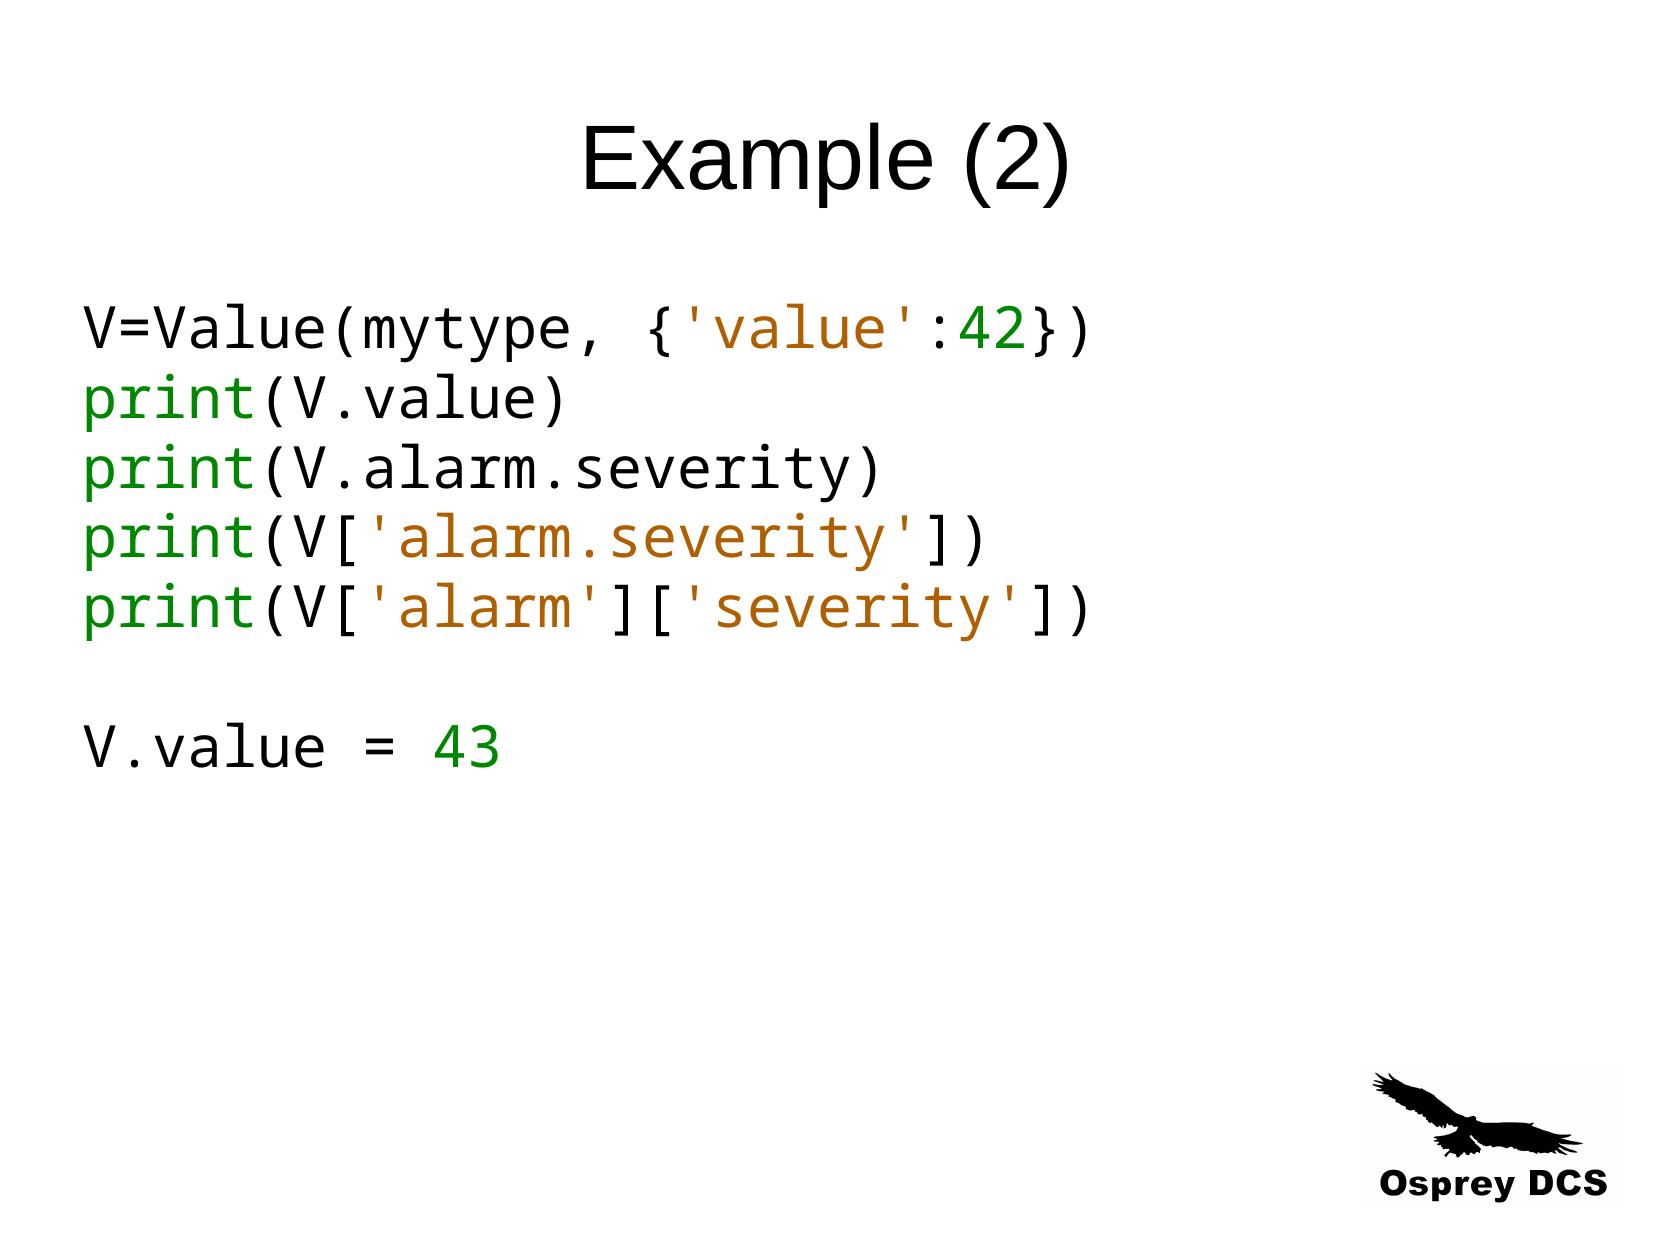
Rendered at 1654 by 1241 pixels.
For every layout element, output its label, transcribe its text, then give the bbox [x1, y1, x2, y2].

picture [1364, 1064, 1620, 1208]
text_box V=Value(mytype, {'value':42}) print(V.value) print(V.alarm.severity) print(V['alarm.severity']) print(V['alarm']['severity']) V.value = 43 [82, 290, 1571, 1010]
text_box Example (2) [82, 49, 1571, 257]
